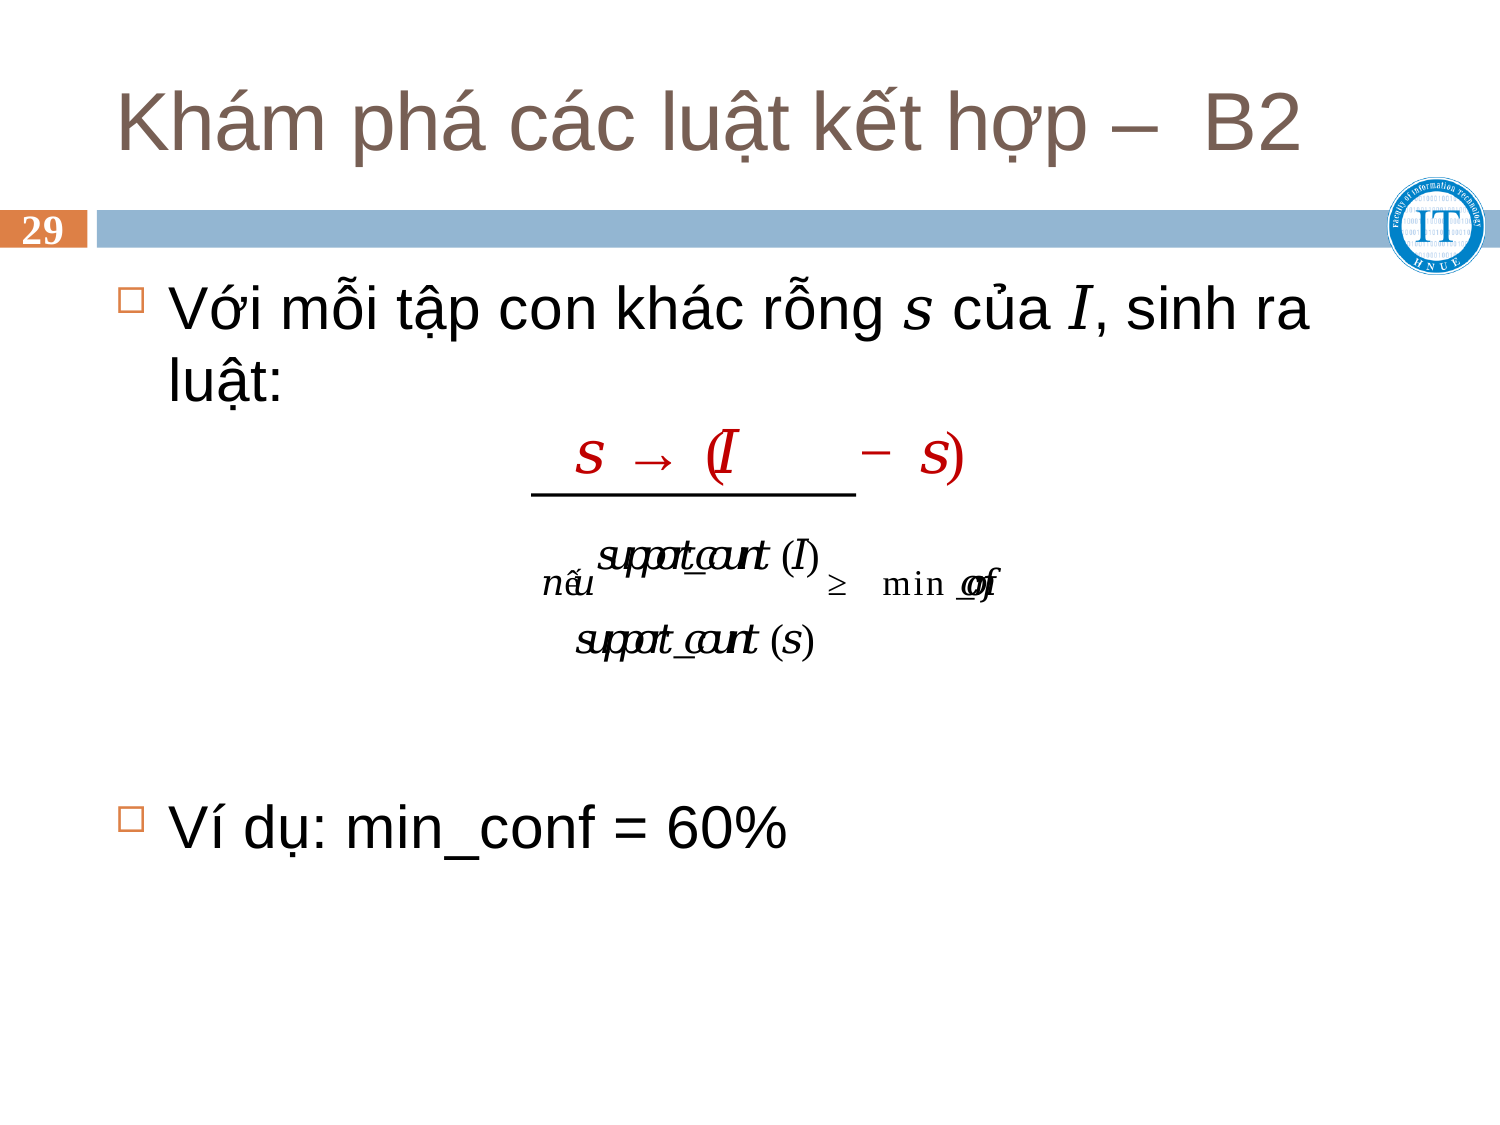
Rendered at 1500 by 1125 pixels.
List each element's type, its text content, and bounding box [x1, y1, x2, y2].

picture [1381, 169, 1486, 275]
text_box 29 Với mỗi tập con khác rỗng 𝑠 của 𝐼, sinh ra luật: 𝑠 → (𝐼 − 𝑠) 𝑛ế𝑢 𝑠𝑢𝑝𝑝𝑜𝑟𝑡_𝑐𝑜𝑢𝑛𝑡 (𝐼) ≥ min _𝑐𝑜𝑛𝑓 𝑠𝑢𝑝𝑝𝑜𝑟𝑡_𝑐𝑜𝑢𝑛𝑡 (𝑠) Ví dụ: min_conf = 60% [12, 189, 1433, 861]
title Khám phá các luật kết hợp – B2 [113, 65, 1307, 189]
